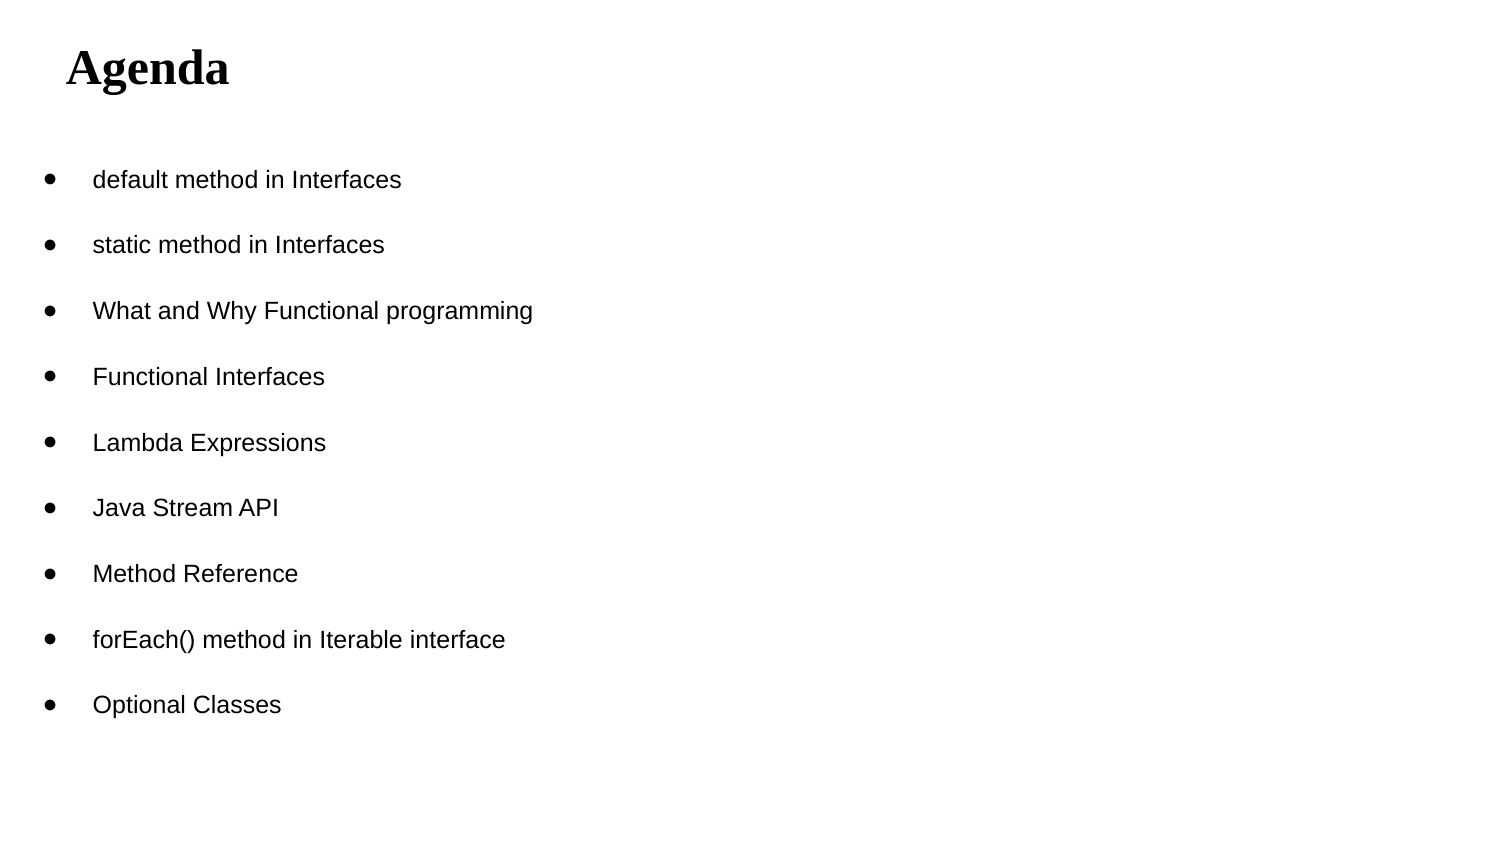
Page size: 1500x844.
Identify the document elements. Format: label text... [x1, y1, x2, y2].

text_box Agenda [51, 23, 1426, 110]
text_box default method in Interfaces static method in Interfaces What and Why Functional programming Functional Interfaces Lambda Expressions Java Stream API Method Reference forEach() method in Iterable interface Optional Classes [2, 133, 1497, 844]
